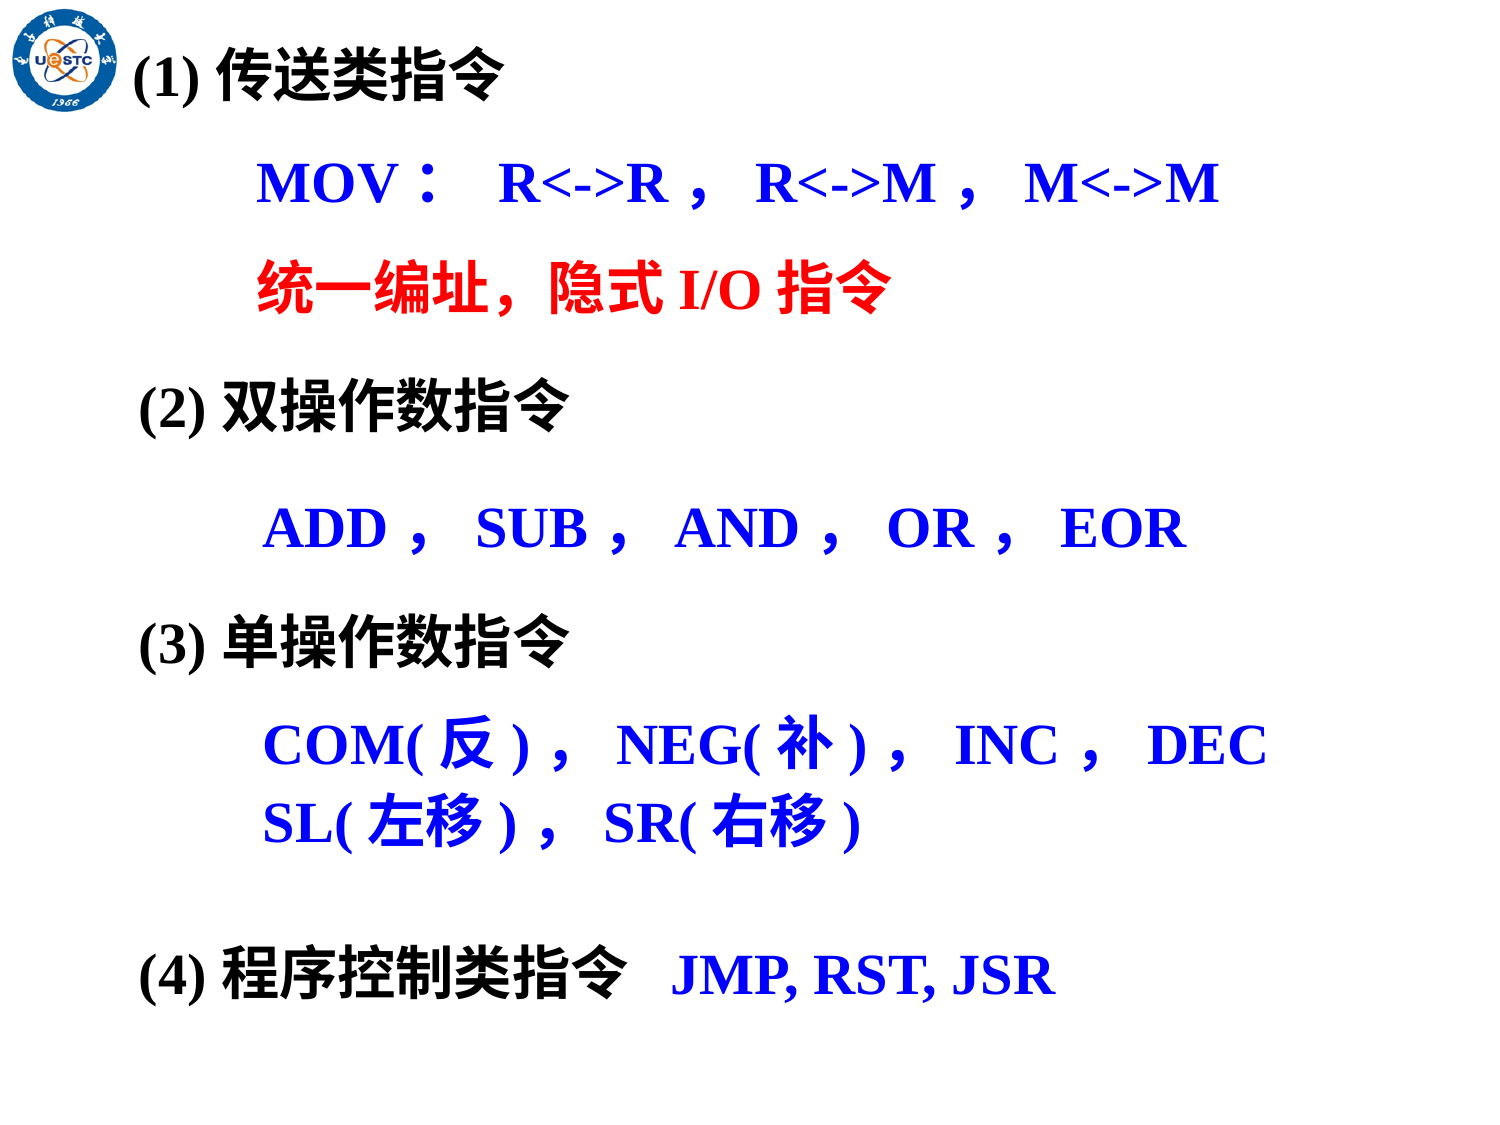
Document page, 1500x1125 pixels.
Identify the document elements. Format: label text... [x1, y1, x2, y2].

text_box MOV： R<->R，R<->M，M<->M [242, 137, 1306, 222]
text_box COM(反)，NEG(补)，INC，DEC SL(左移)，SR(右移) [248, 717, 1312, 860]
text_box (3)单操作数指令 [123, 597, 744, 683]
text_box (1)传送类指令 [117, 30, 739, 116]
text_box (2)双操作数指令 [123, 361, 744, 447]
text_box JMP, RST, JSR [655, 928, 1199, 1014]
text_box ADD，SUB，AND，OR，EOR [248, 481, 1312, 567]
picture [5, 7, 124, 114]
text_box 统一编址，隐式I/O指令 [241, 243, 1483, 329]
text_box (4)程序控制类指令 [123, 928, 655, 1014]
